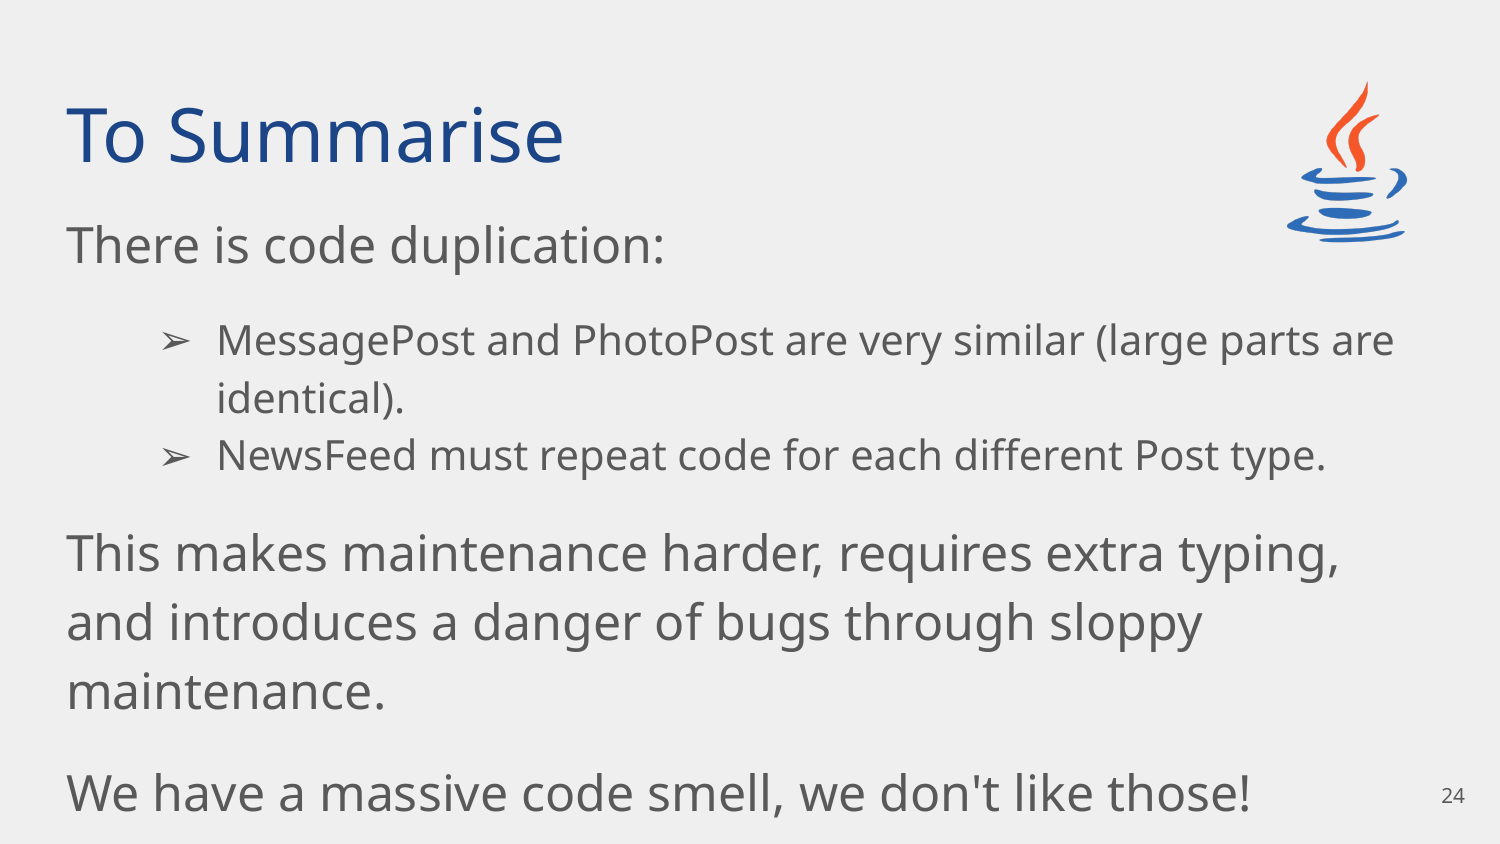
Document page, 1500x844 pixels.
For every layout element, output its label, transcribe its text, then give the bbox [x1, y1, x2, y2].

picture [1261, 167, 1440, 189]
slide_number 24 [1389, 764, 1480, 830]
list There is code duplication: MessagePost and PhotoPost are very similar (large parts are identical). NewsFeed must repeat code for each different Post type. This makes maintenance harder, requires extra typing, and introduces a danger of bugs through sloppy maintenance. We have a massive code smell, we don't like those! [51, 189, 1449, 750]
title To Summarise [51, 72, 1449, 167]
